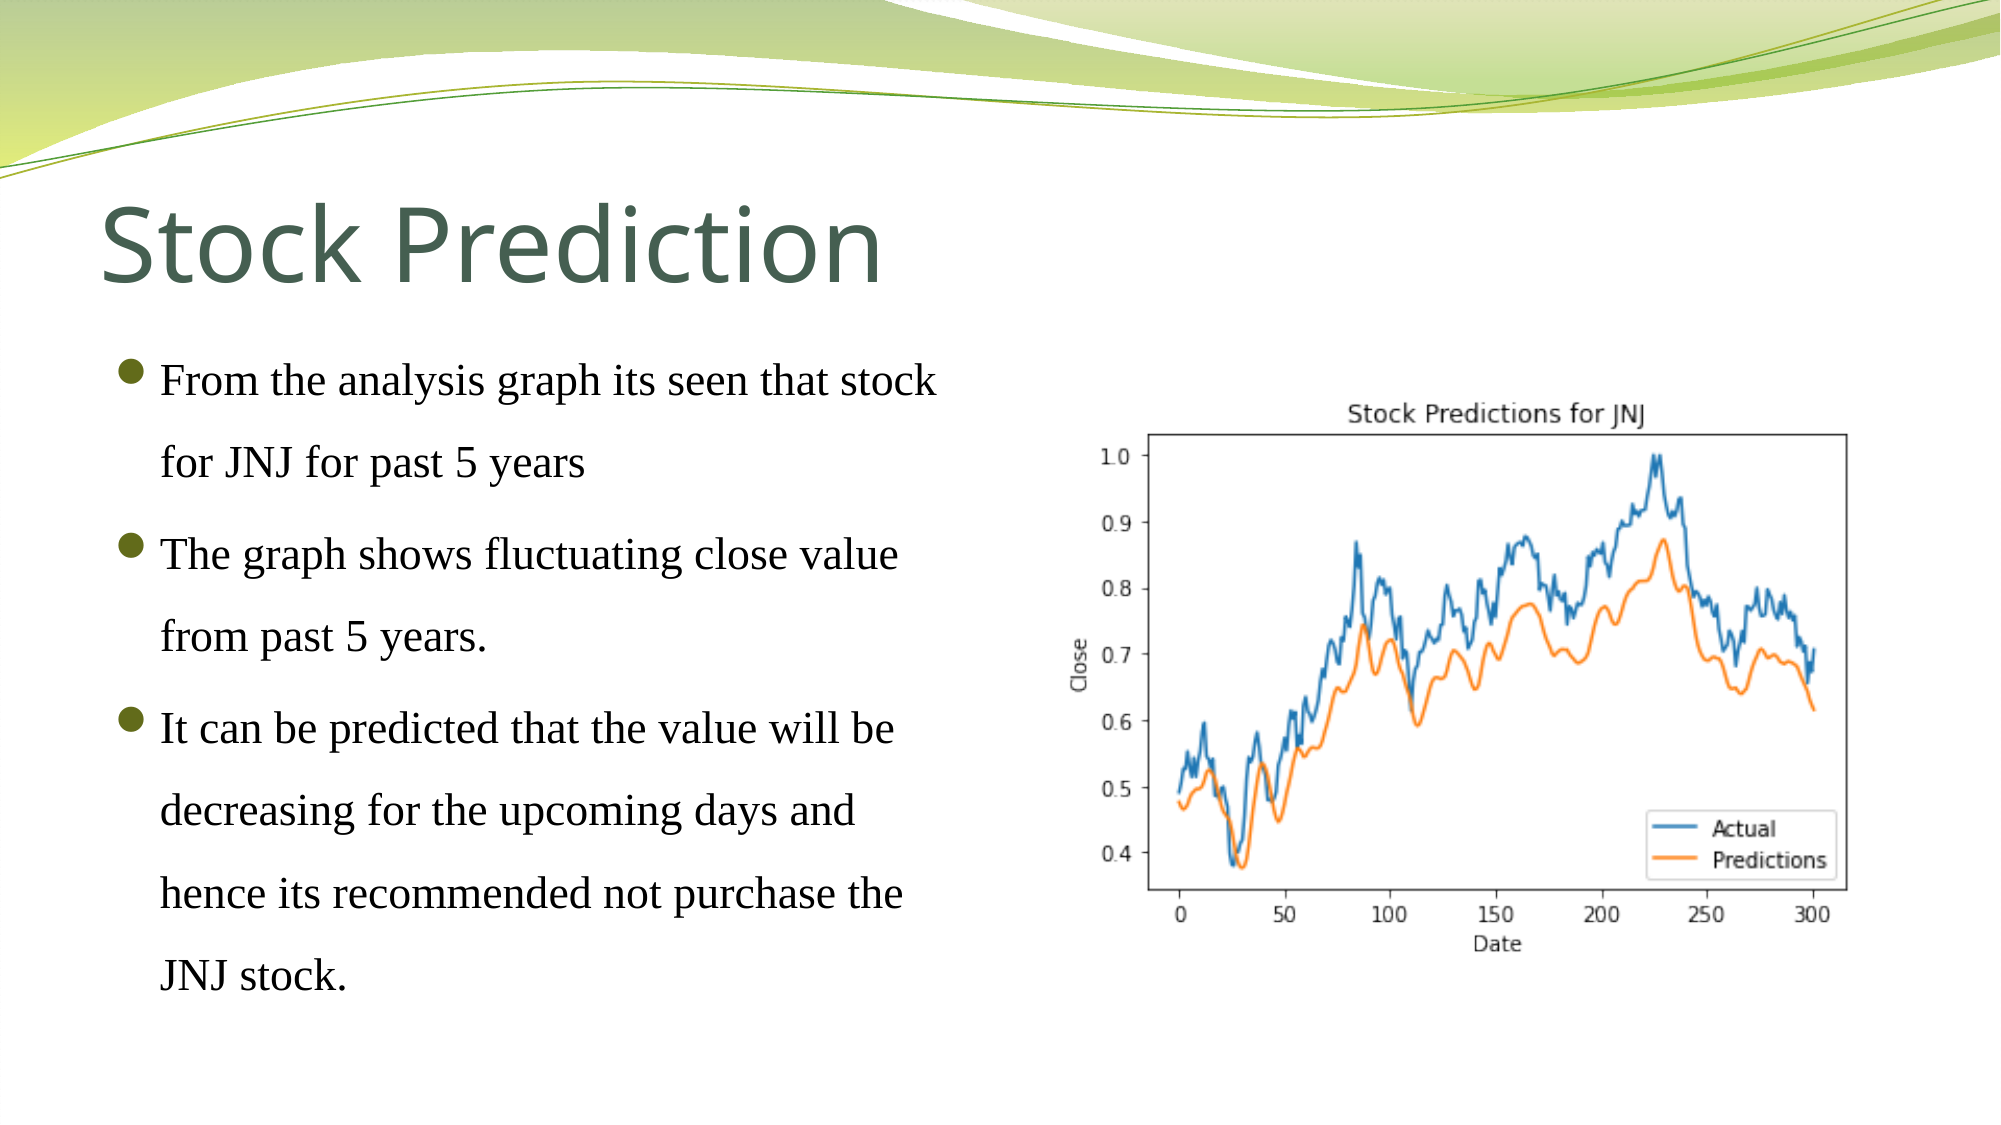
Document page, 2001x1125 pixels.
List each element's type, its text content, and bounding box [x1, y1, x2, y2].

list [1056, 389, 1861, 969]
title Stock Prediction [99, 115, 1900, 303]
list From the analysis graph its seen that stock for JNJ for past 5 years The graph shows fluctuating close value from past 5 years. It can be predicted that the value will be decreasing for the upcoming days and hence its recommended not purchase the JNJ stock. [99, 314, 984, 1087]
